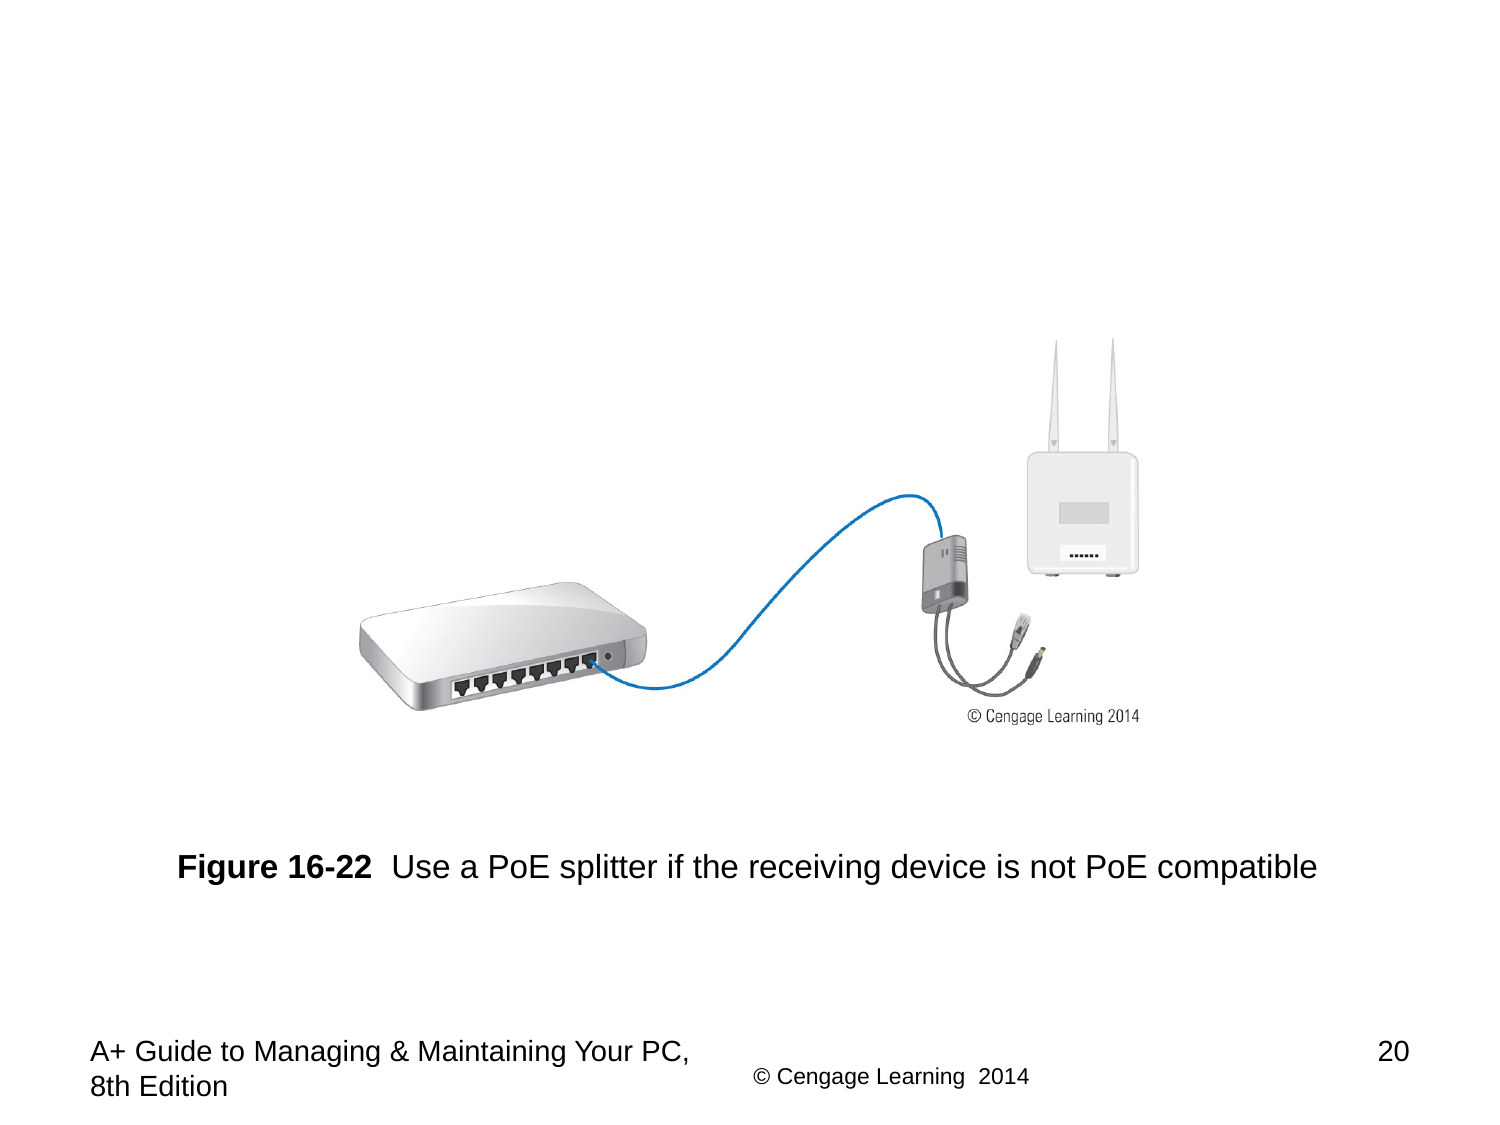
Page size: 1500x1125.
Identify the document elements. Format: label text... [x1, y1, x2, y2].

slide_number 20 [1074, 1024, 1426, 1103]
picture [358, 337, 1139, 726]
footer A+ Guide to Managing & Maintaining Your PC, 8th Edition [74, 1024, 713, 1103]
text_box Figure 16-22 Use a PoE splitter if the receiving device is not PoE compatible [162, 837, 1335, 893]
